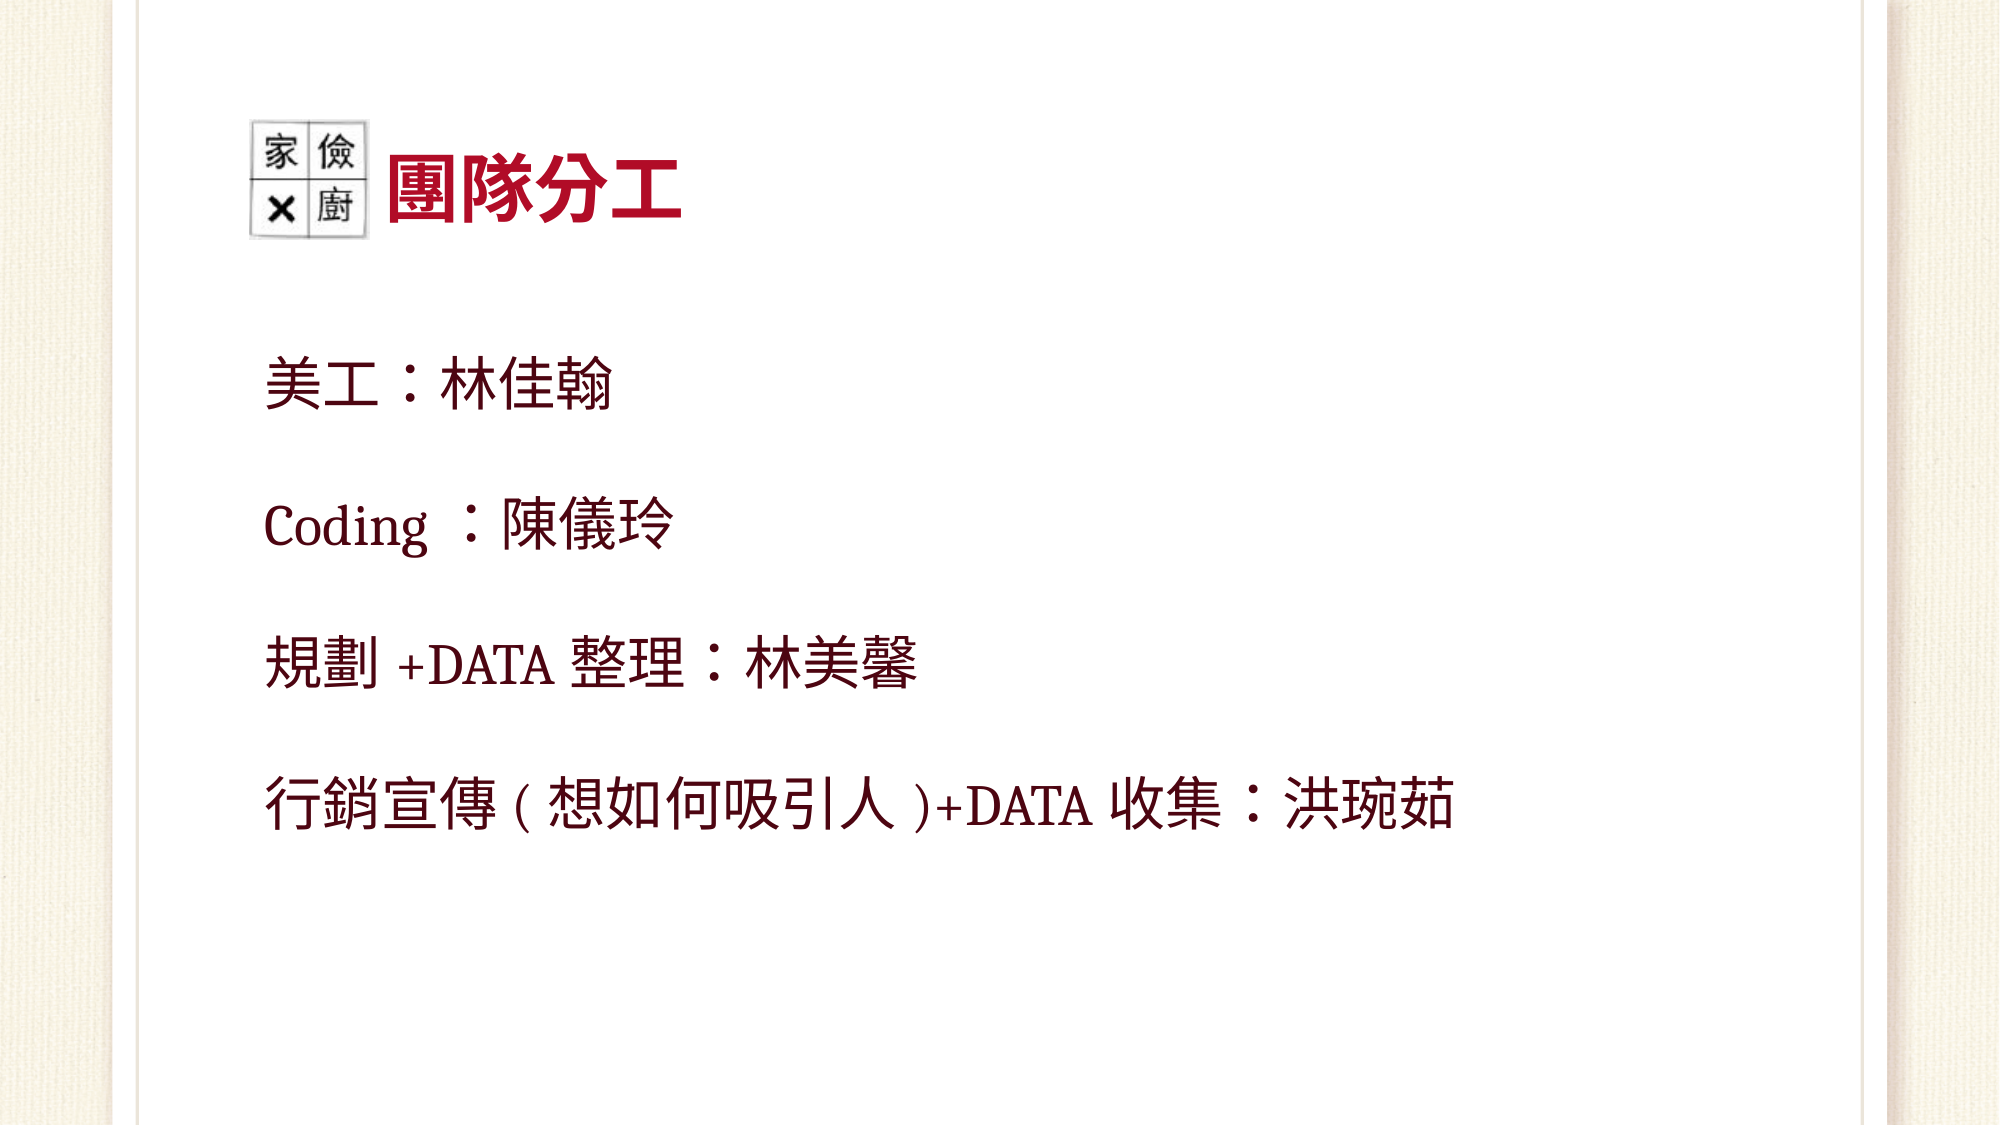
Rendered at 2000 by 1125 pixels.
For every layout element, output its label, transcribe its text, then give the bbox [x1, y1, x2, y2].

picture [1888, 0, 2000, 1125]
picture [249, 119, 371, 240]
text_box 美工：林佳翰 Coding：陳儀玲 規劃+DATA整理：林美馨 行銷宣傳(想如何吸引人)+DATA收集：洪琬茹 [249, 269, 1579, 845]
title 團隊分工 [249, 52, 1750, 240]
text_box [249, 269, 1750, 1013]
picture [0, 0, 112, 1125]
